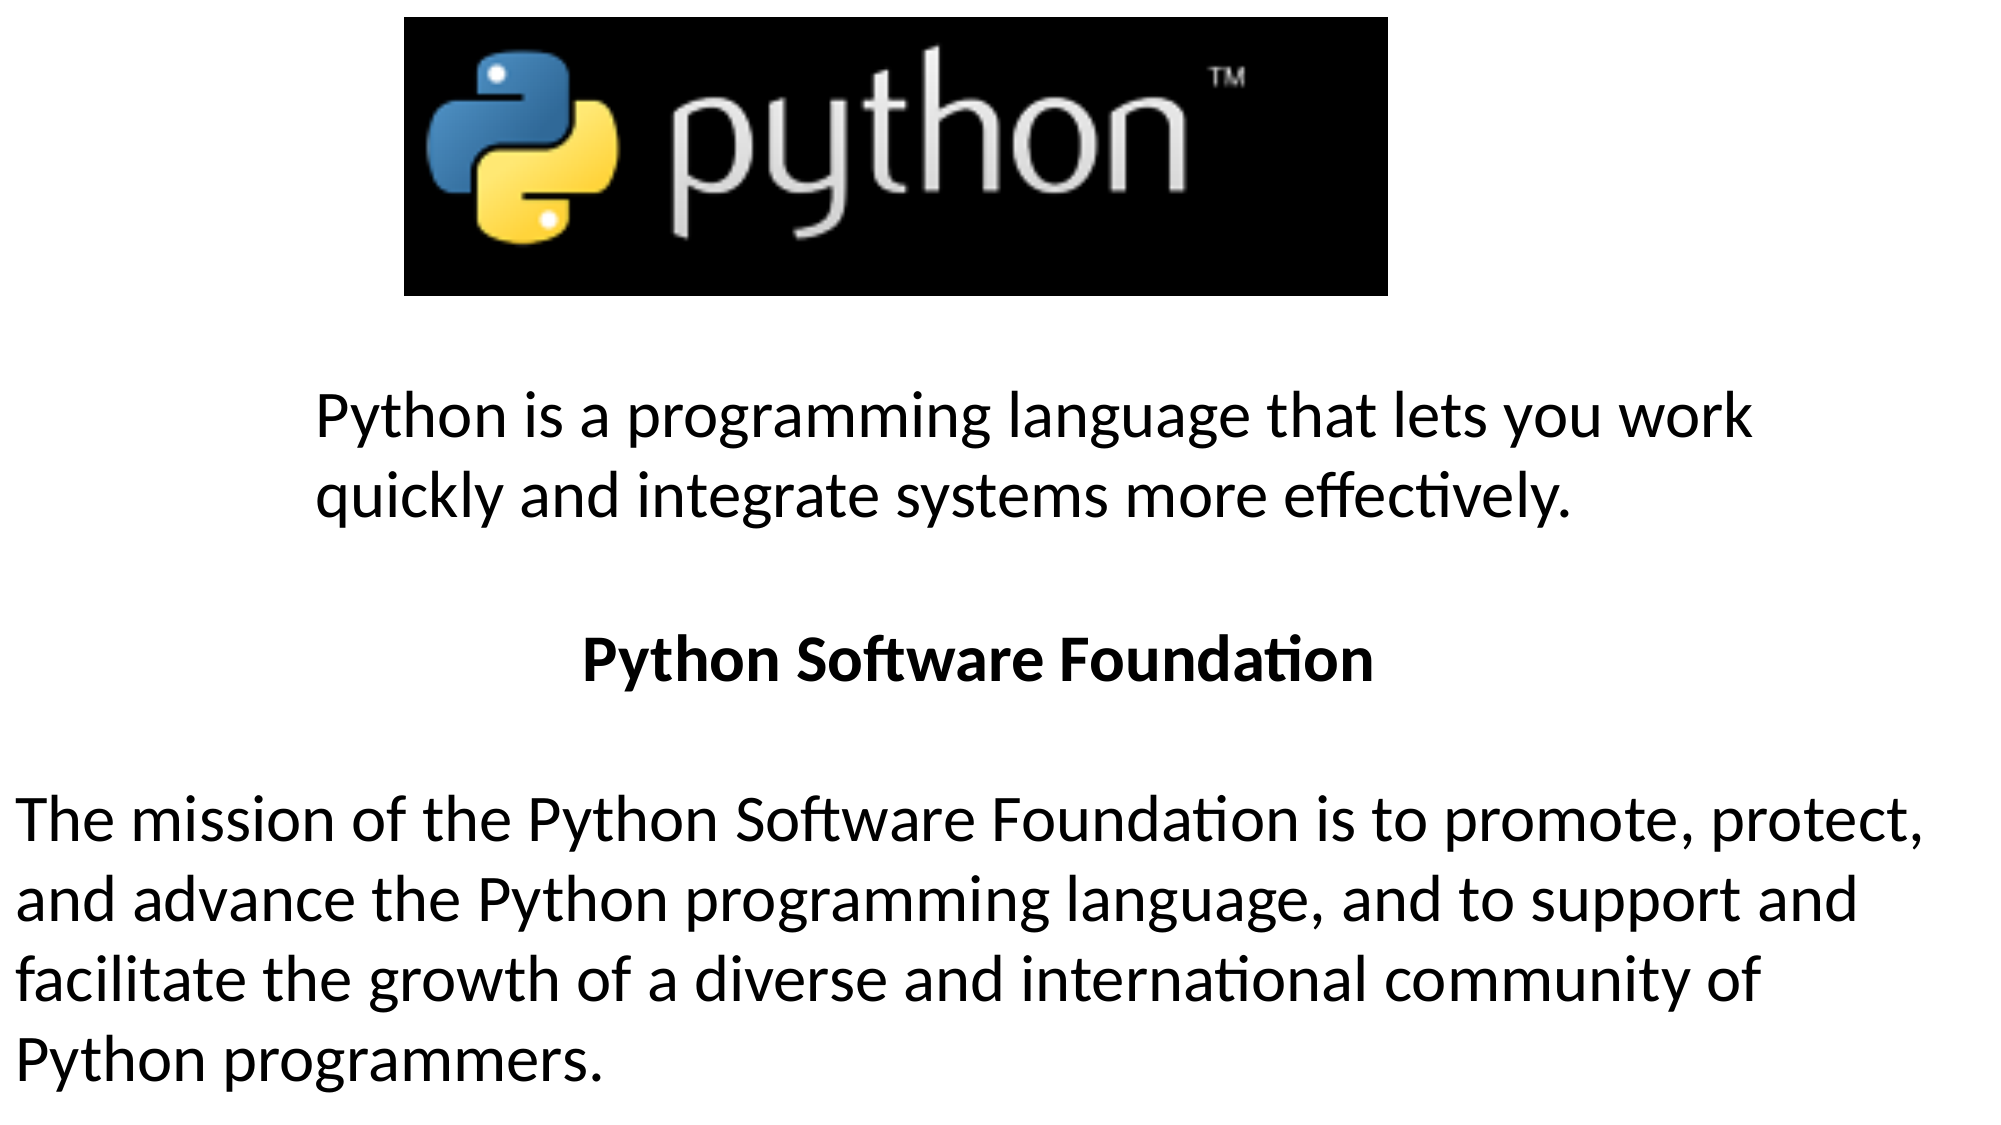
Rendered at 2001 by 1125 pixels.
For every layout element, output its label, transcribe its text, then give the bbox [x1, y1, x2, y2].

text_box Python is a programming language that lets you work quickly and integrate systems more effectively. [300, 363, 1786, 539]
text_box Python Software Foundation The mission of the Python Software Foundation is to promote, protect, and advance the Python programming language, and to support and facilitate the growth of a diverse and international community of Python programmers. [0, 607, 1974, 1102]
picture [404, 17, 1388, 296]
